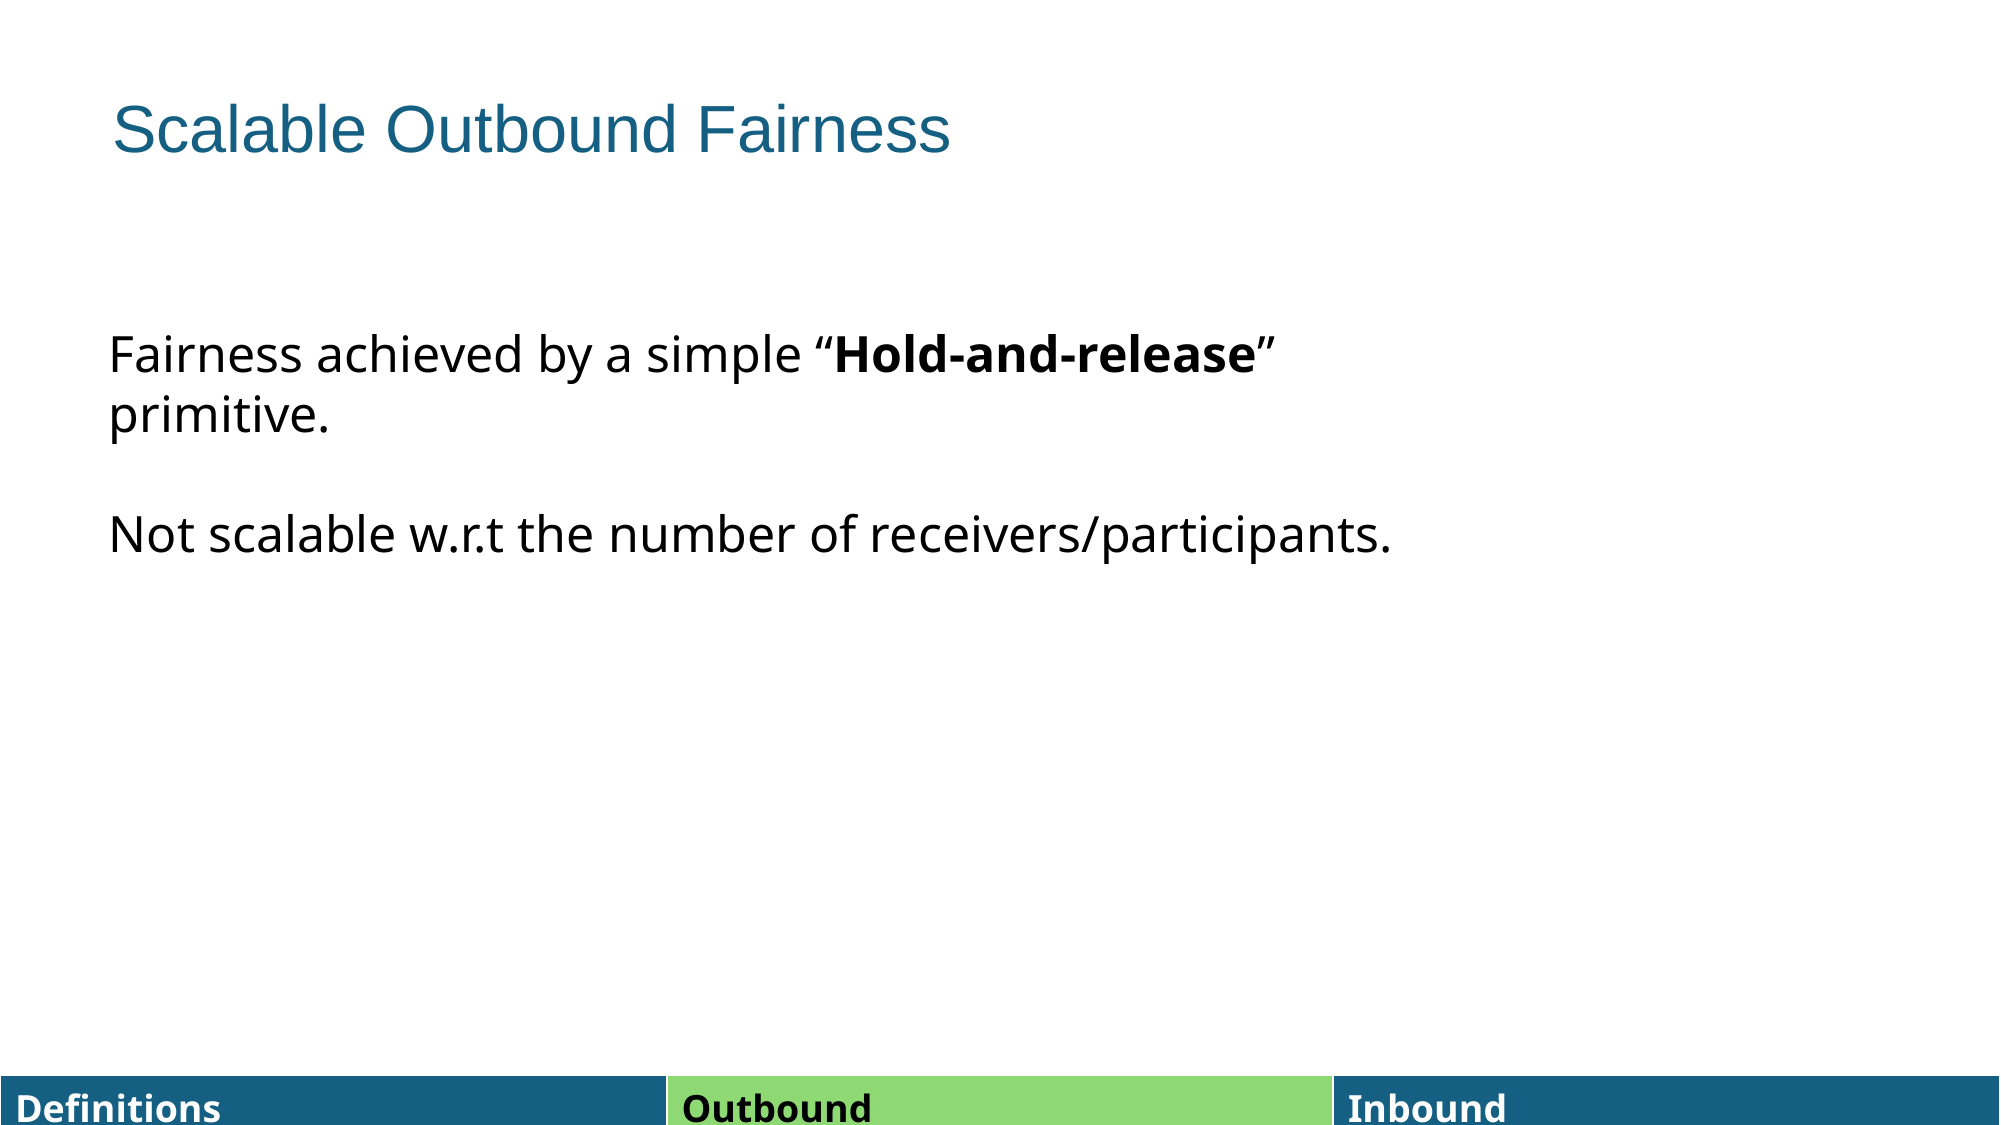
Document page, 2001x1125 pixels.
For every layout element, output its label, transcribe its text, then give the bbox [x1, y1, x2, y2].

text_box Scalable Outbound Fairness [97, 78, 968, 173]
table_header Definitions [1, 1076, 666, 1125]
text_box Fairness achieved by a simple “Hold-and-release” primitive. Not scalable w.r.t the number of receivers/participants. [94, 315, 1437, 571]
table_header Inbound [1334, 1076, 1999, 1125]
table_header Outbound [668, 1076, 1332, 1125]
